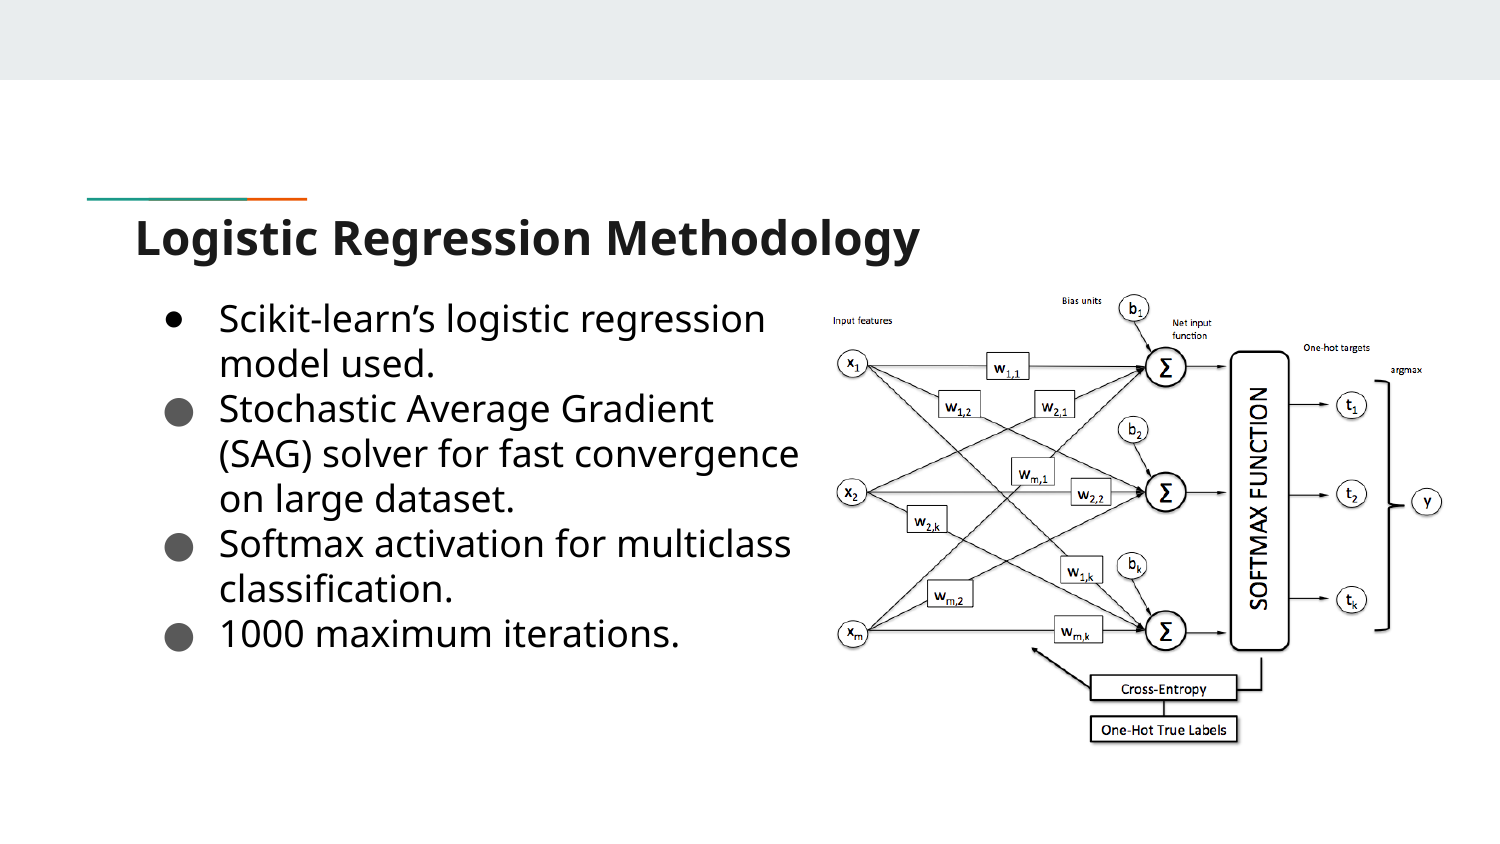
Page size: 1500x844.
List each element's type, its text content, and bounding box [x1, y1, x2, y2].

text_box Scikit-learn’s logistic regression model used. Stochastic Average Gradient (SAG) solver for fast convergence on large dataset. Softmax activation for multiclass classification. 1000 maximum iterations. [128, 280, 829, 671]
picture [831, 280, 1451, 754]
title Logistic Regression Methodology [119, 192, 1381, 281]
